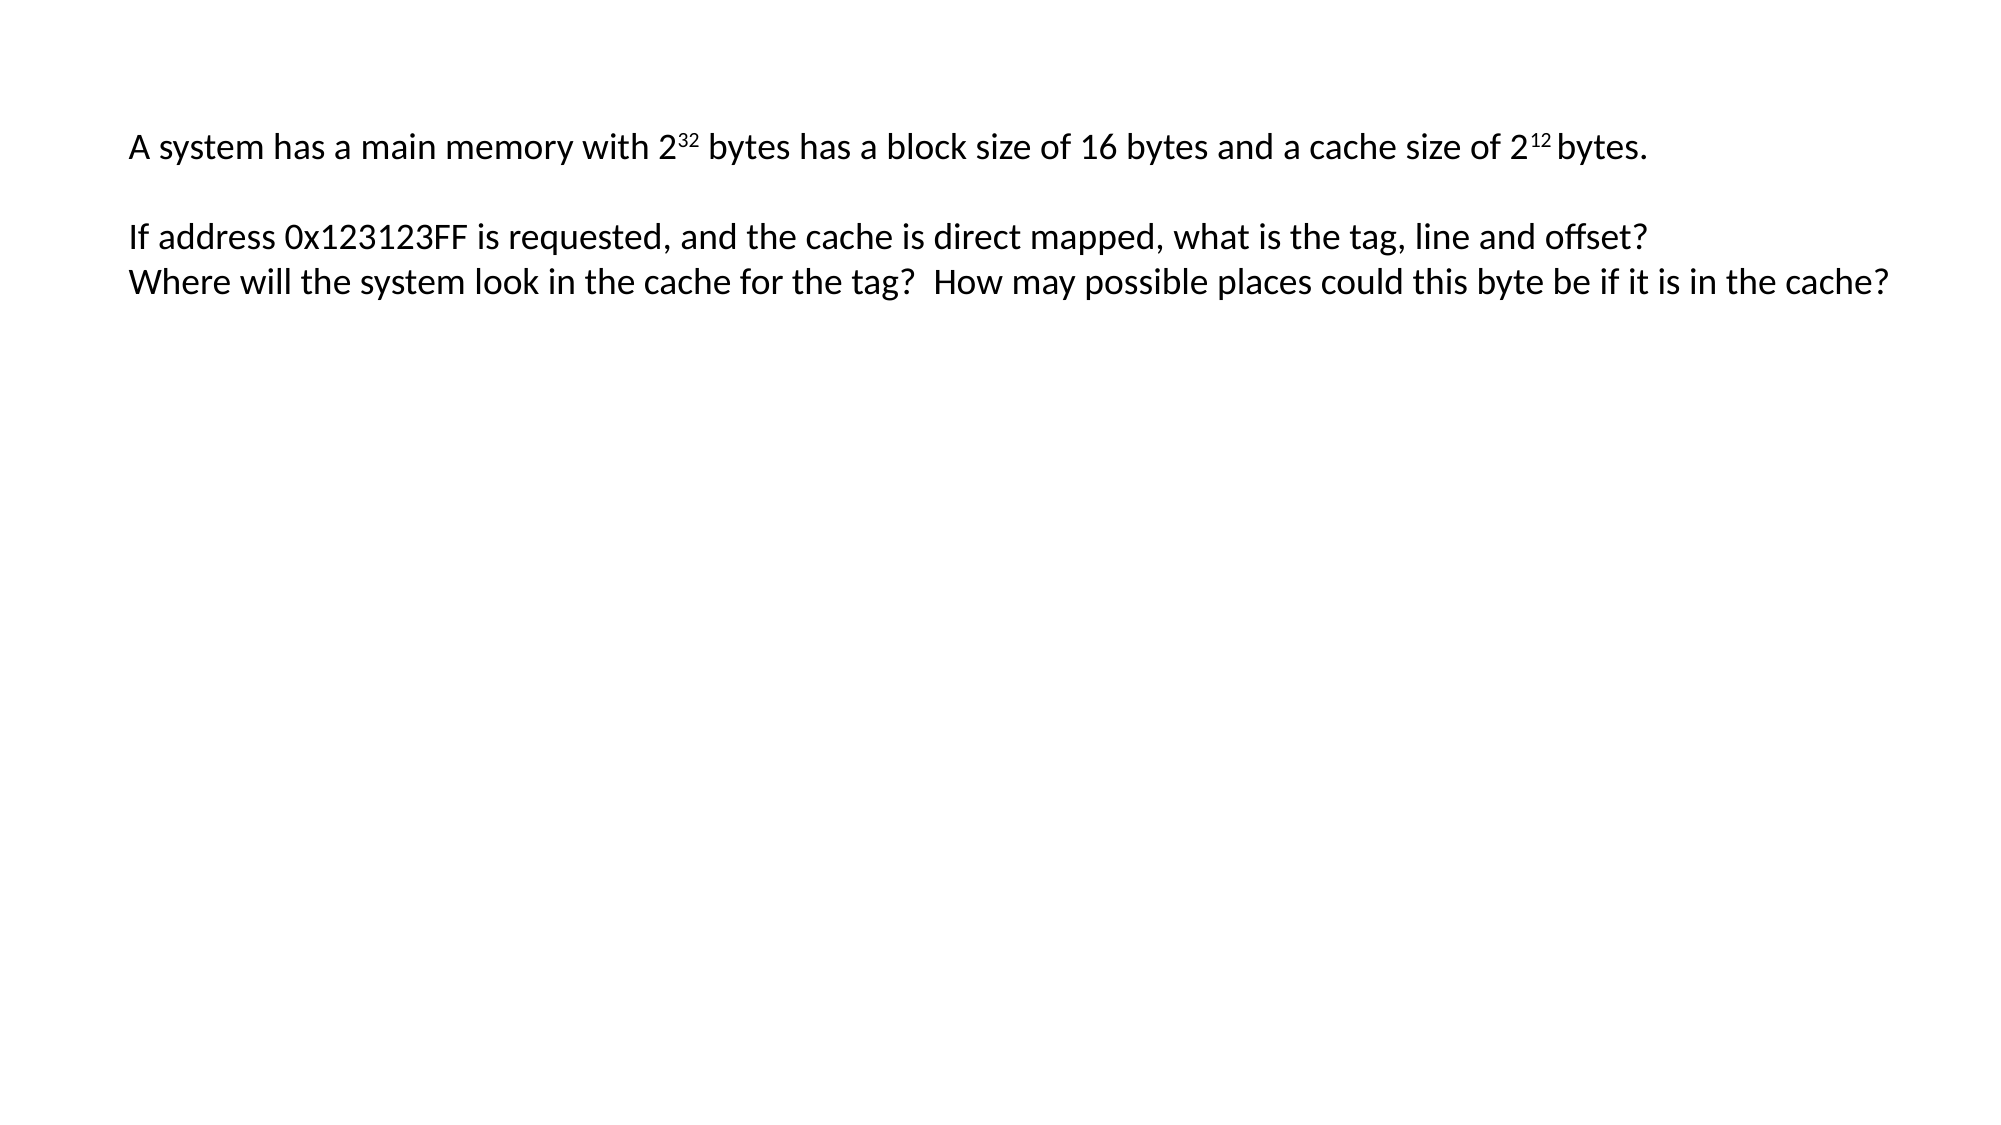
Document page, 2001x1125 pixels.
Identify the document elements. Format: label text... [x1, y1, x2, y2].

text_box A system has a main memory with 232 bytes has a block size of 16 bytes and a cache size of 212 bytes. If address 0x123123FF is requested, and the cache is direct mapped, what is the tag, line and offset? Where will the system look in the cache for the tag? How may possible places could this byte be if it is in the cache? [113, 114, 1908, 355]
